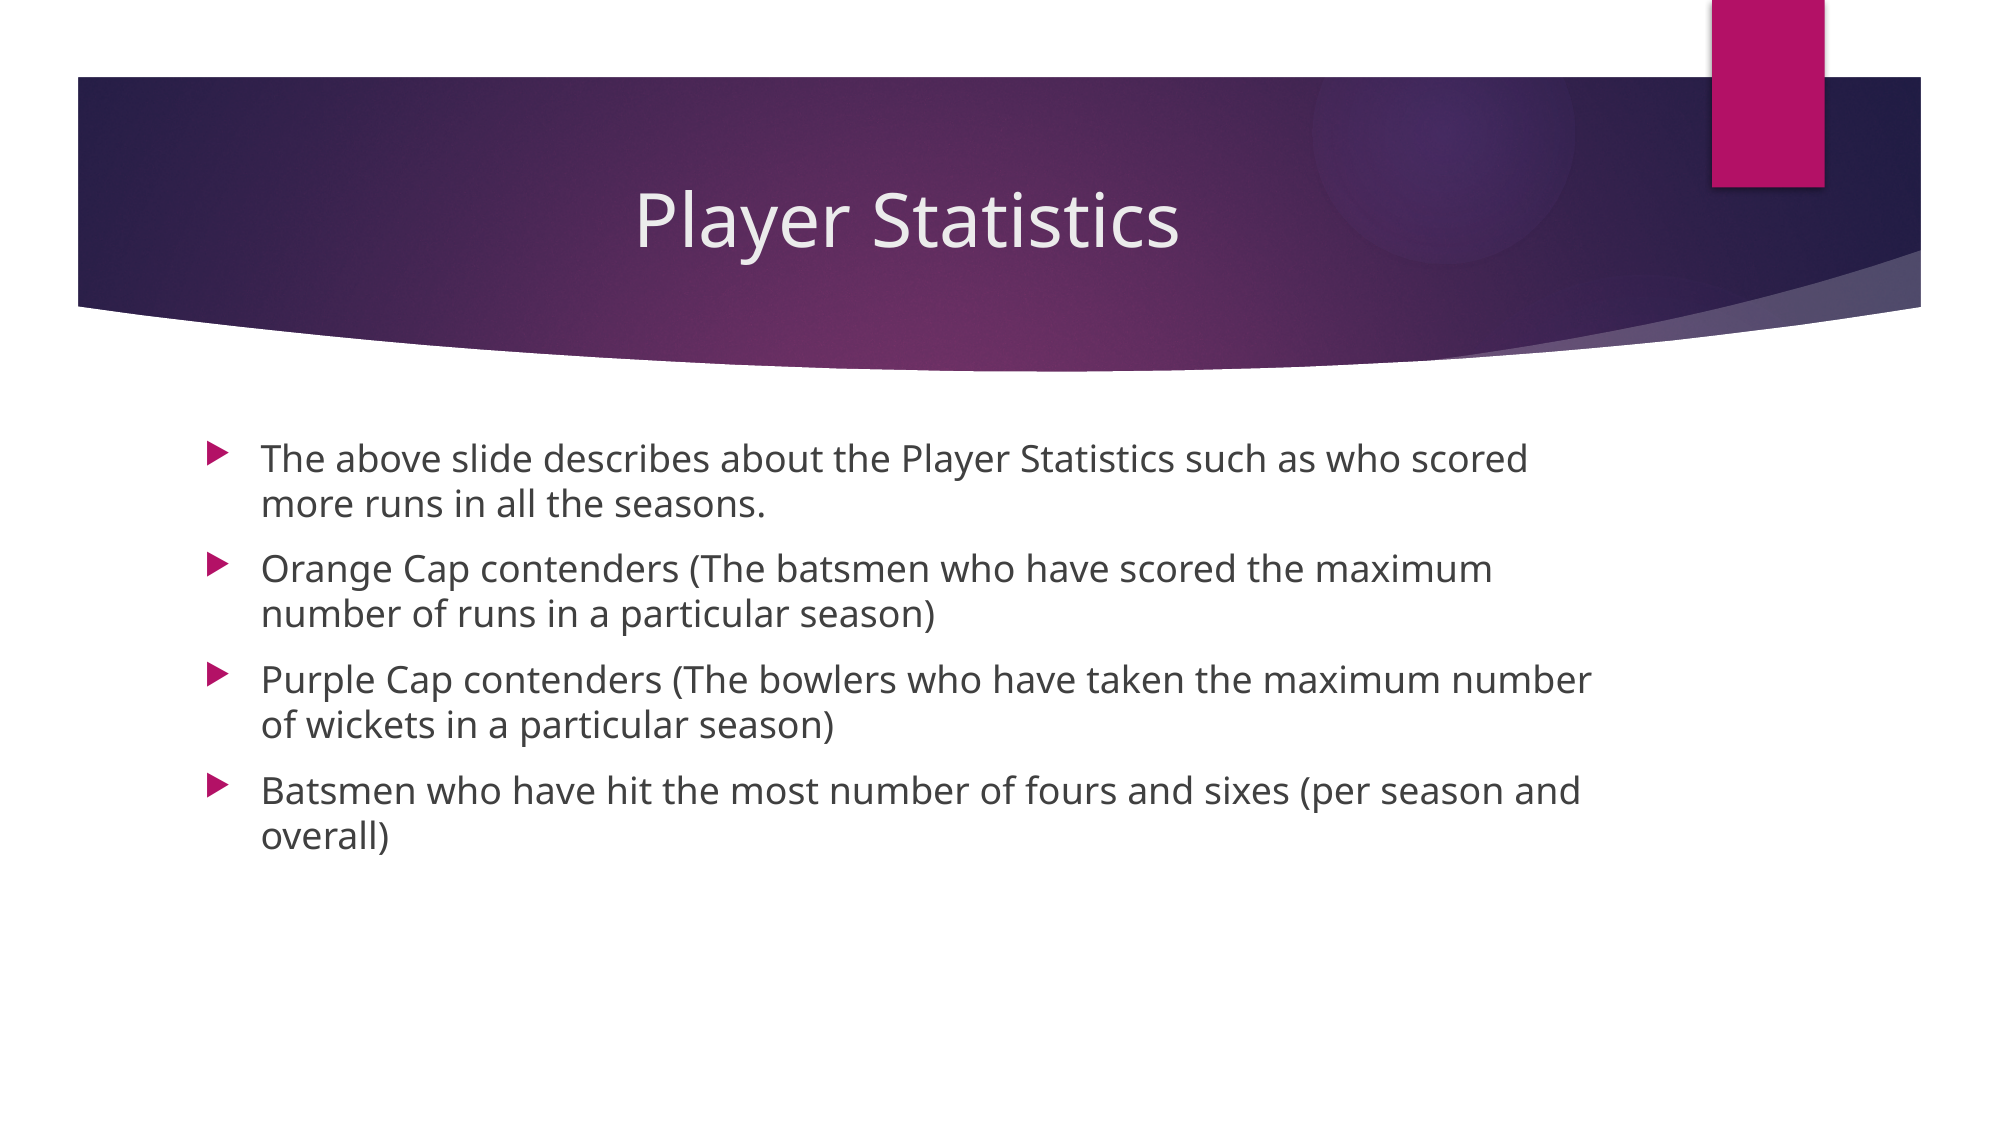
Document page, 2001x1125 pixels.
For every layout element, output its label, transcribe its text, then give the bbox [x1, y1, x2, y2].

list The above slide describes about the Player Statistics such as who scored more runs in all the seasons. Orange Cap contenders (The batsmen who have scored the maximum number of runs in a particular season) Purple Cap contenders (The bowlers who have taken the maximum number of wickets in a particular season) Batsmen who have hit the most number of fours and sixes (per season and overall) [189, 427, 1638, 988]
title Player Statistics [189, 159, 1627, 276]
